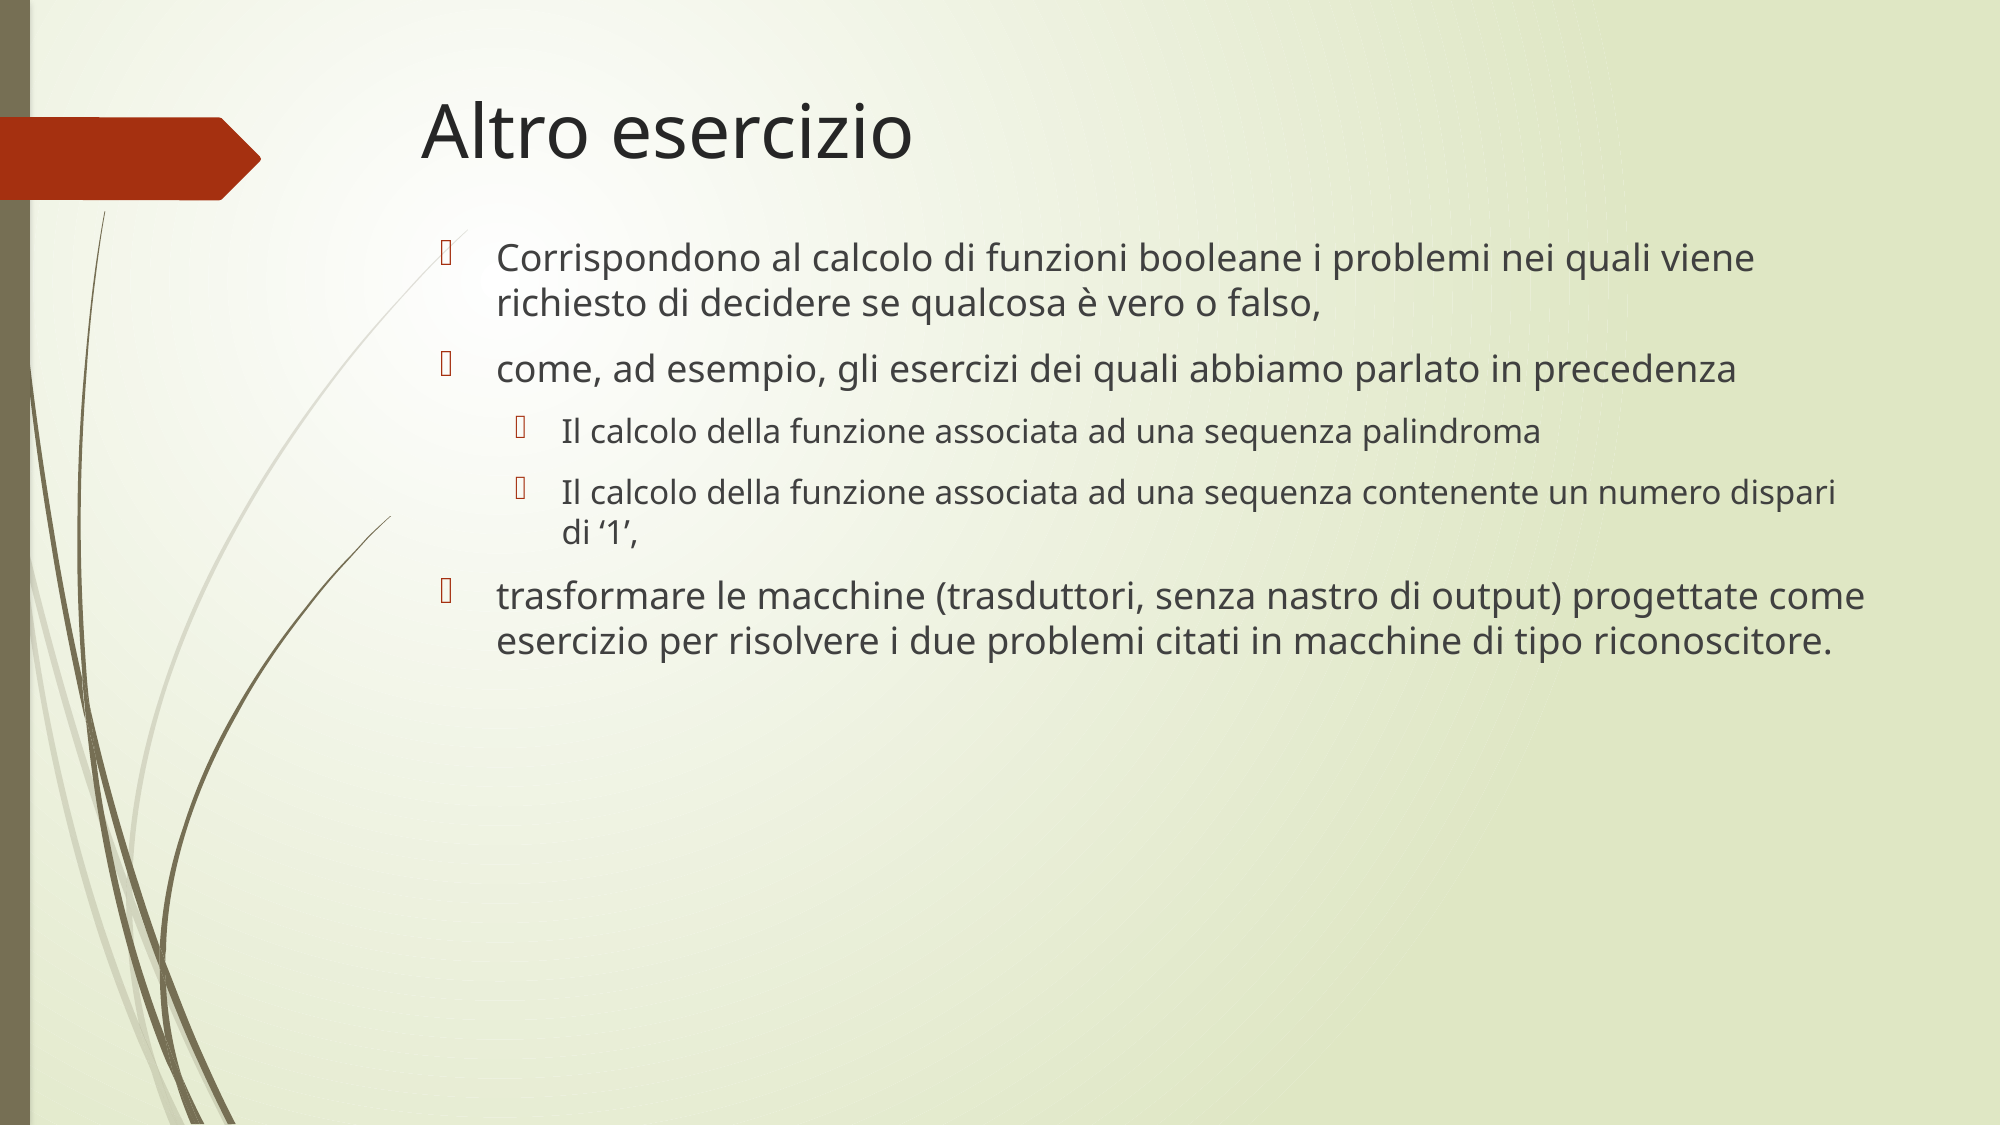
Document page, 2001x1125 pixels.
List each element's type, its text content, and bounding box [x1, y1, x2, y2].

list Corrispondono al calcolo di funzioni booleane i problemi nei quali viene richiesto di decidere se qualcosa è vero o falso, come, ad esempio, gli esercizi dei quali abbiamo parlato in precedenza Il calcolo della funzione associata ad una sequenza palindroma Il calcolo della funzione associata ad una sequenza contenente un numero dispari di ‘1’, trasformare le macchine (trasduttori, senza nastro di output) progettate come esercizio per risolvere i due problemi citati in macchine di tipo riconoscitore. [424, 226, 1888, 1085]
title Altro esercizio [406, 75, 1846, 200]
